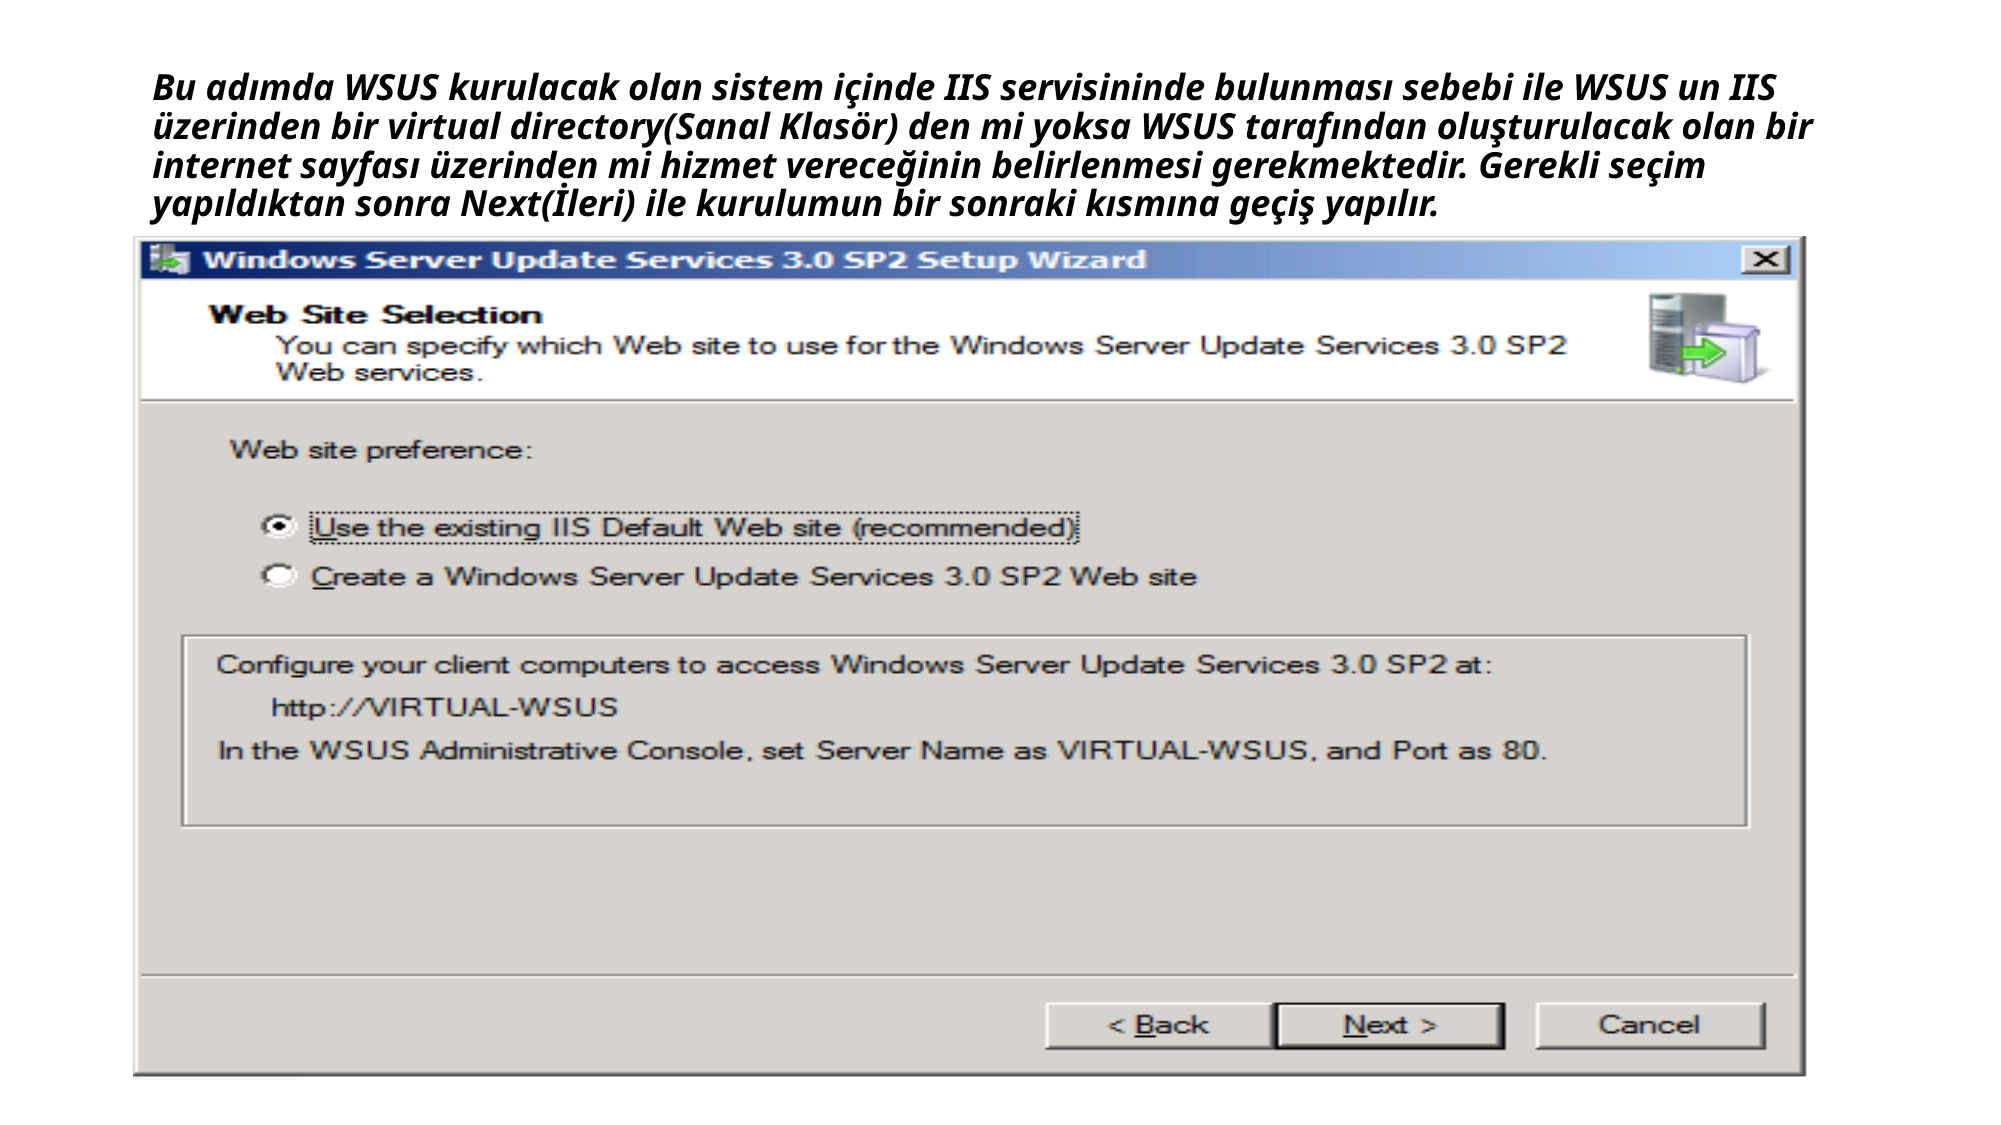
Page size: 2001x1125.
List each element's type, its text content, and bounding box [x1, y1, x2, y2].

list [133, 236, 1810, 1083]
title Bu adımda WSUS kurulacak olan sistem içinde IIS servisininde bulunması sebebi ile WSUS un IIS üzerinden bir virtual directory(Sanal Klasör) den mi yoksa WSUS tarafından oluşturulacak olan bir internet sayfası üzerinden mi hizmet vereceğinin belirlenmesi gerekmektedir. Gerekli seçim yapıldıktan sonra Next(İleri) ile kurulumun bir sonraki kısmına geçiş yapılır. [137, 59, 1863, 278]
